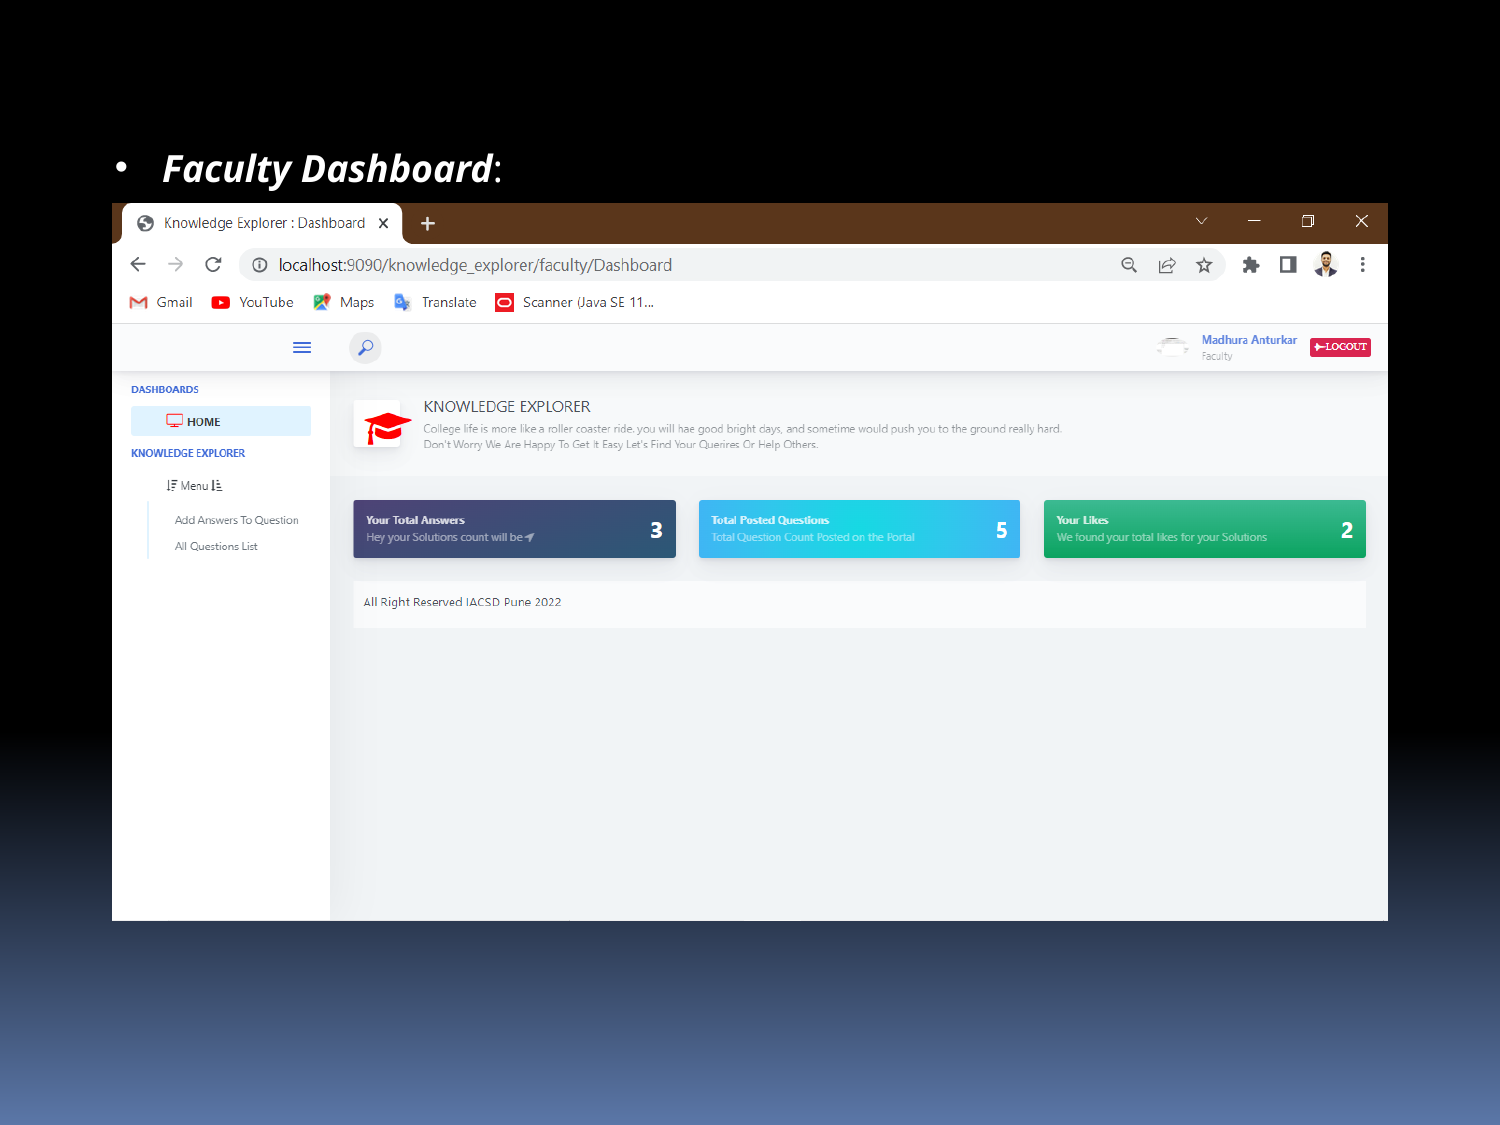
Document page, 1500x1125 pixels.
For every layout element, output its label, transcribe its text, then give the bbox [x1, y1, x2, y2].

picture [111, 203, 1388, 922]
text_box Faculty Dashboard: [100, 137, 644, 197]
